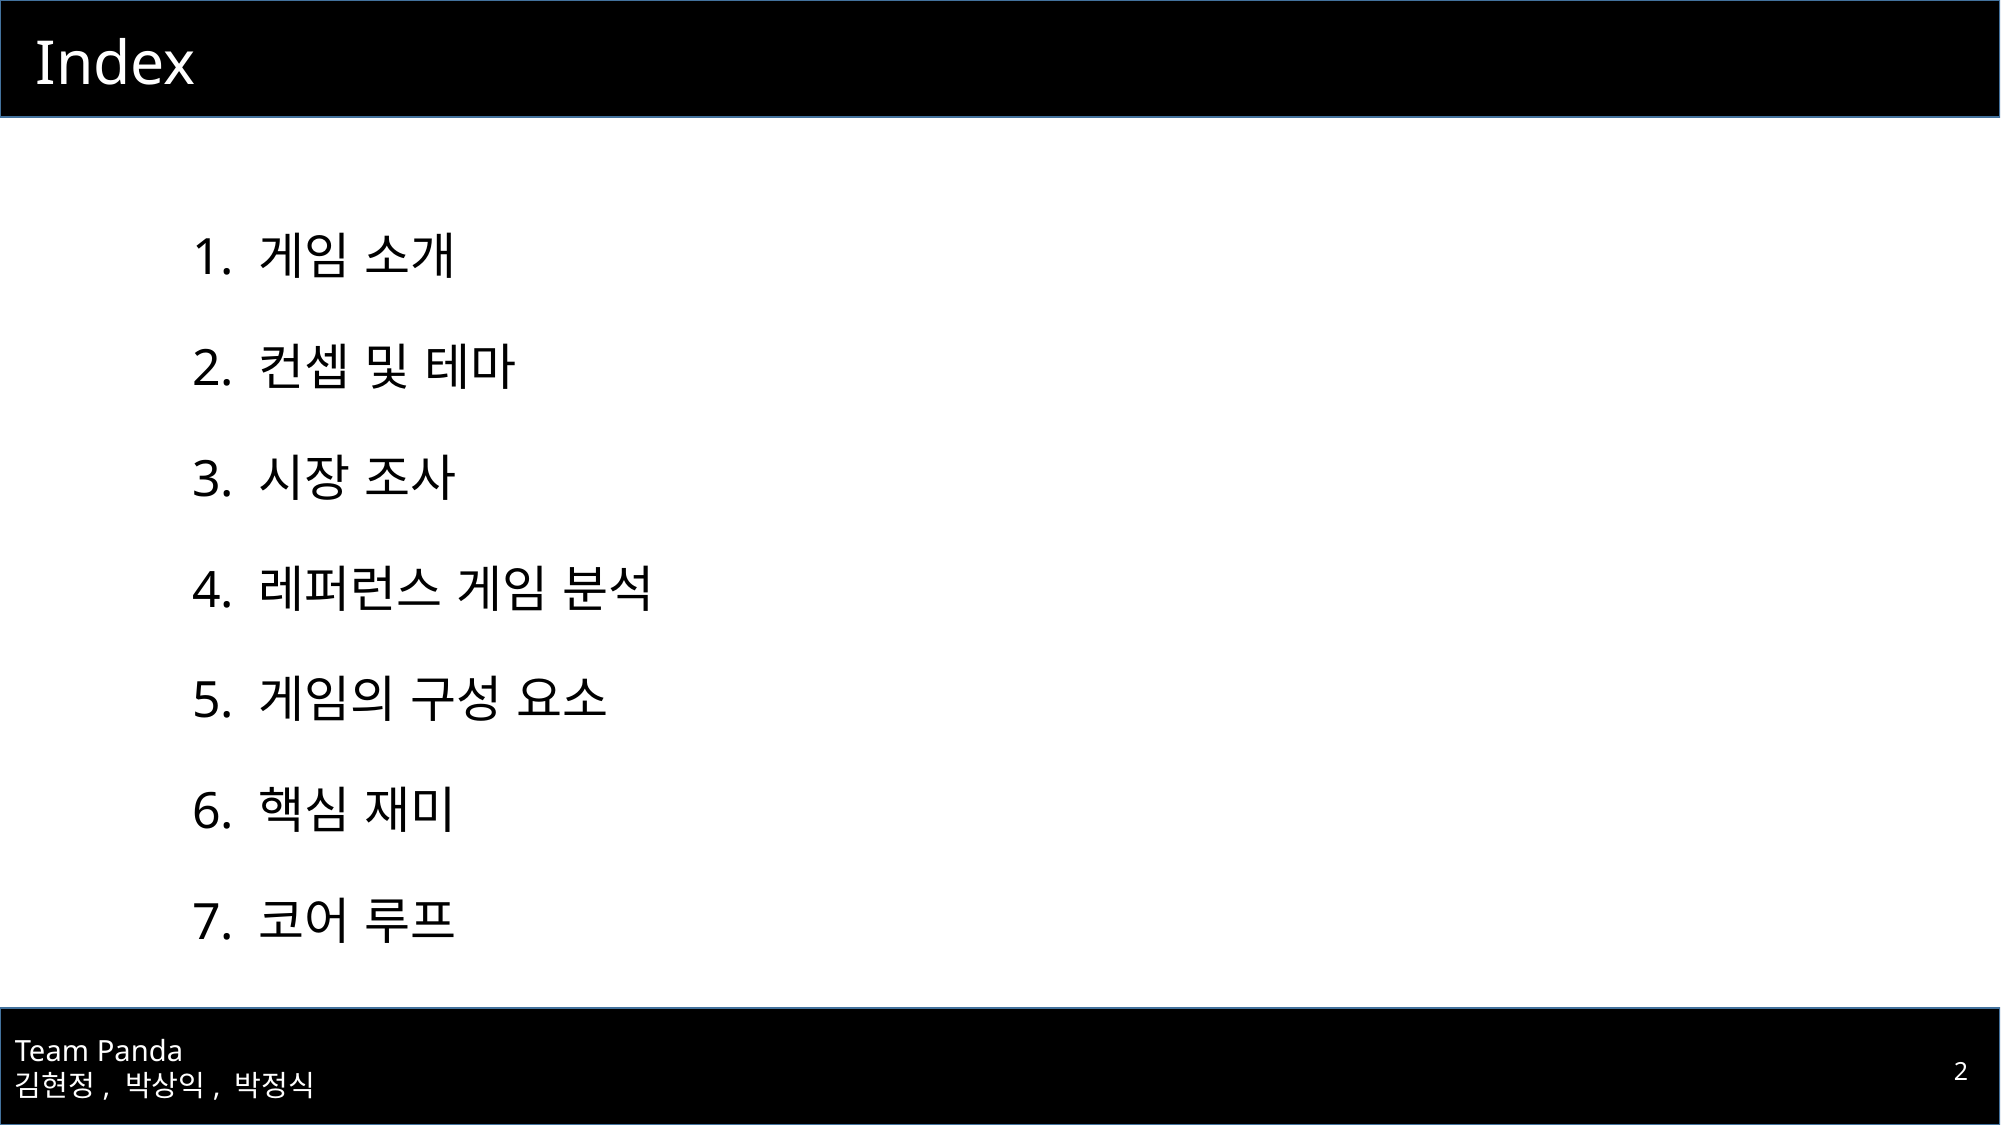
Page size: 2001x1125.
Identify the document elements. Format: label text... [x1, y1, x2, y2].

subtitle Index [20, 25, 583, 107]
text_box 1. 게임 소개 2. 컨셉 및 테마 3. 시장 조사 4. 레퍼런스 게임 분석 5. 게임의 구성 요소 6. 핵심 재미 7. 코어 루프 [177, 186, 1699, 969]
slide_number 2 [1532, 1042, 1983, 1103]
